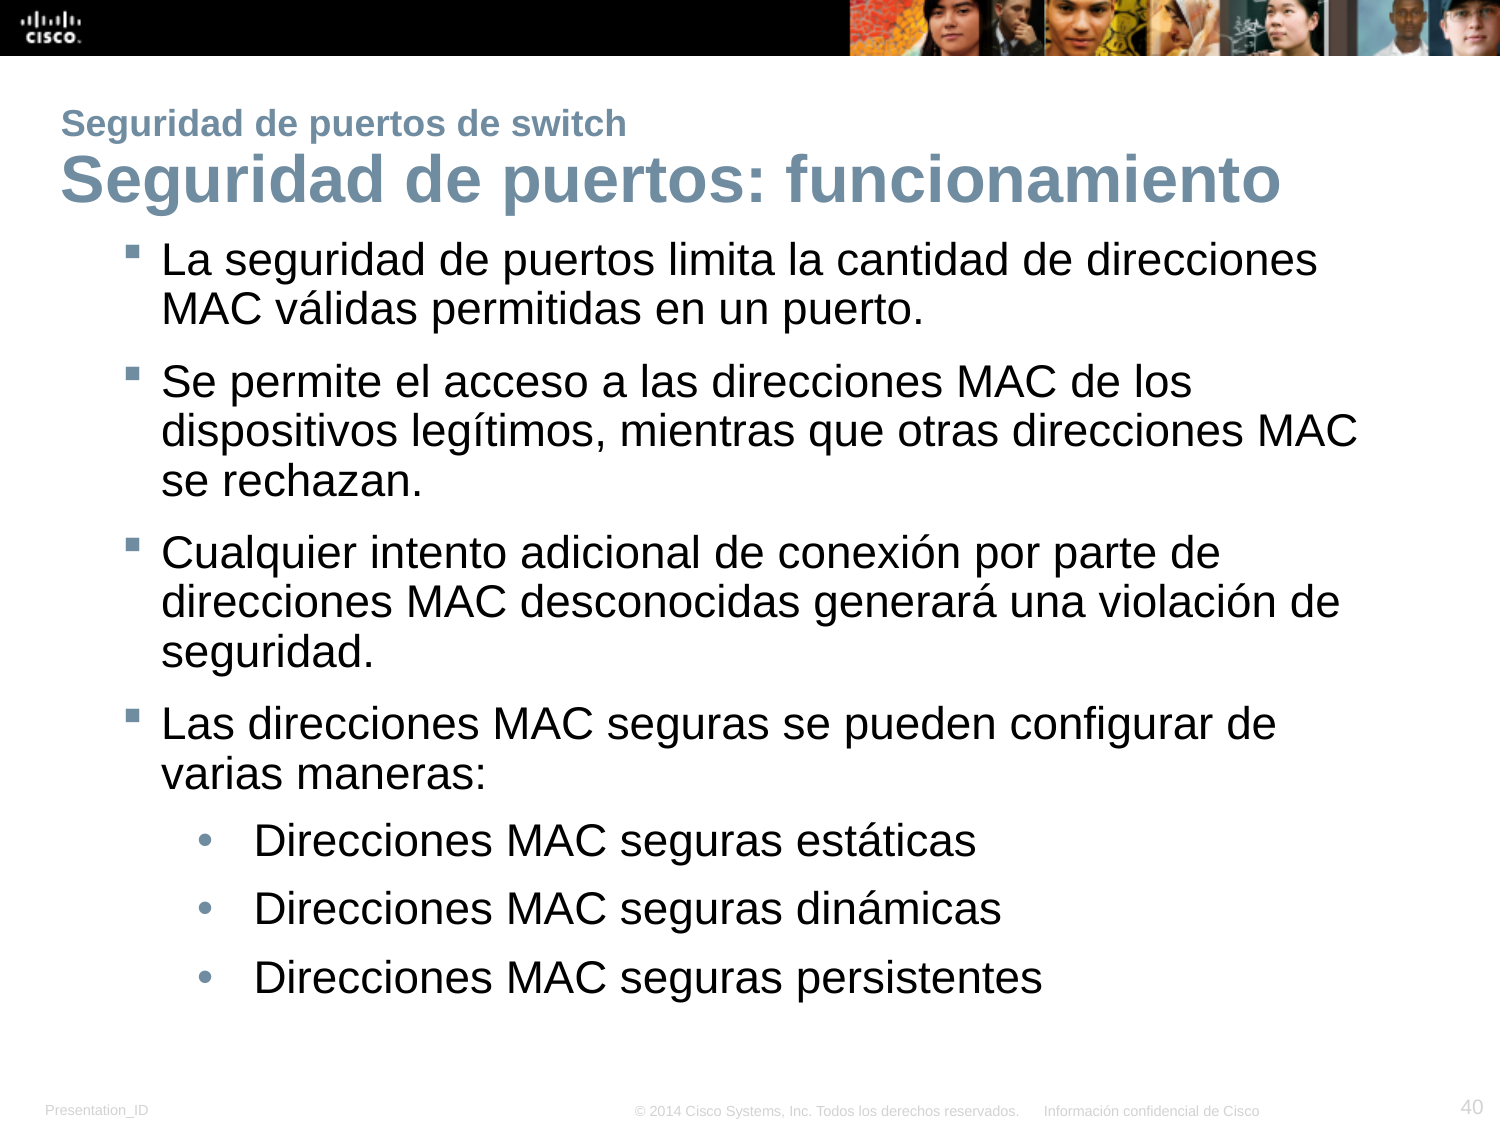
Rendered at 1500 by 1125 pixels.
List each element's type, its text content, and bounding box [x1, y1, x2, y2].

title Seguridad de puertos de switch Seguridad de puertos: funcionamiento [47, 85, 1384, 224]
list [83, 230, 1387, 1032]
picture [0, 0, 1500, 56]
text_box La seguridad de puertos limita la cantidad de direcciones MAC válidas permitidas en un puerto. Se permite el acceso a las direcciones MAC de los dispositivos legítimos, mientras que otras direcciones MAC se rechazan. Cualquier intento adicional de conexión por parte de direcciones MAC desconocidas generará una violación de seguridad. Las direcciones MAC seguras se pueden configurar de varias maneras: Direcciones MAC seguras estáticas Direcciones MAC seguras dinámicas Direcciones MAC seguras persistentes [108, 229, 1412, 1030]
